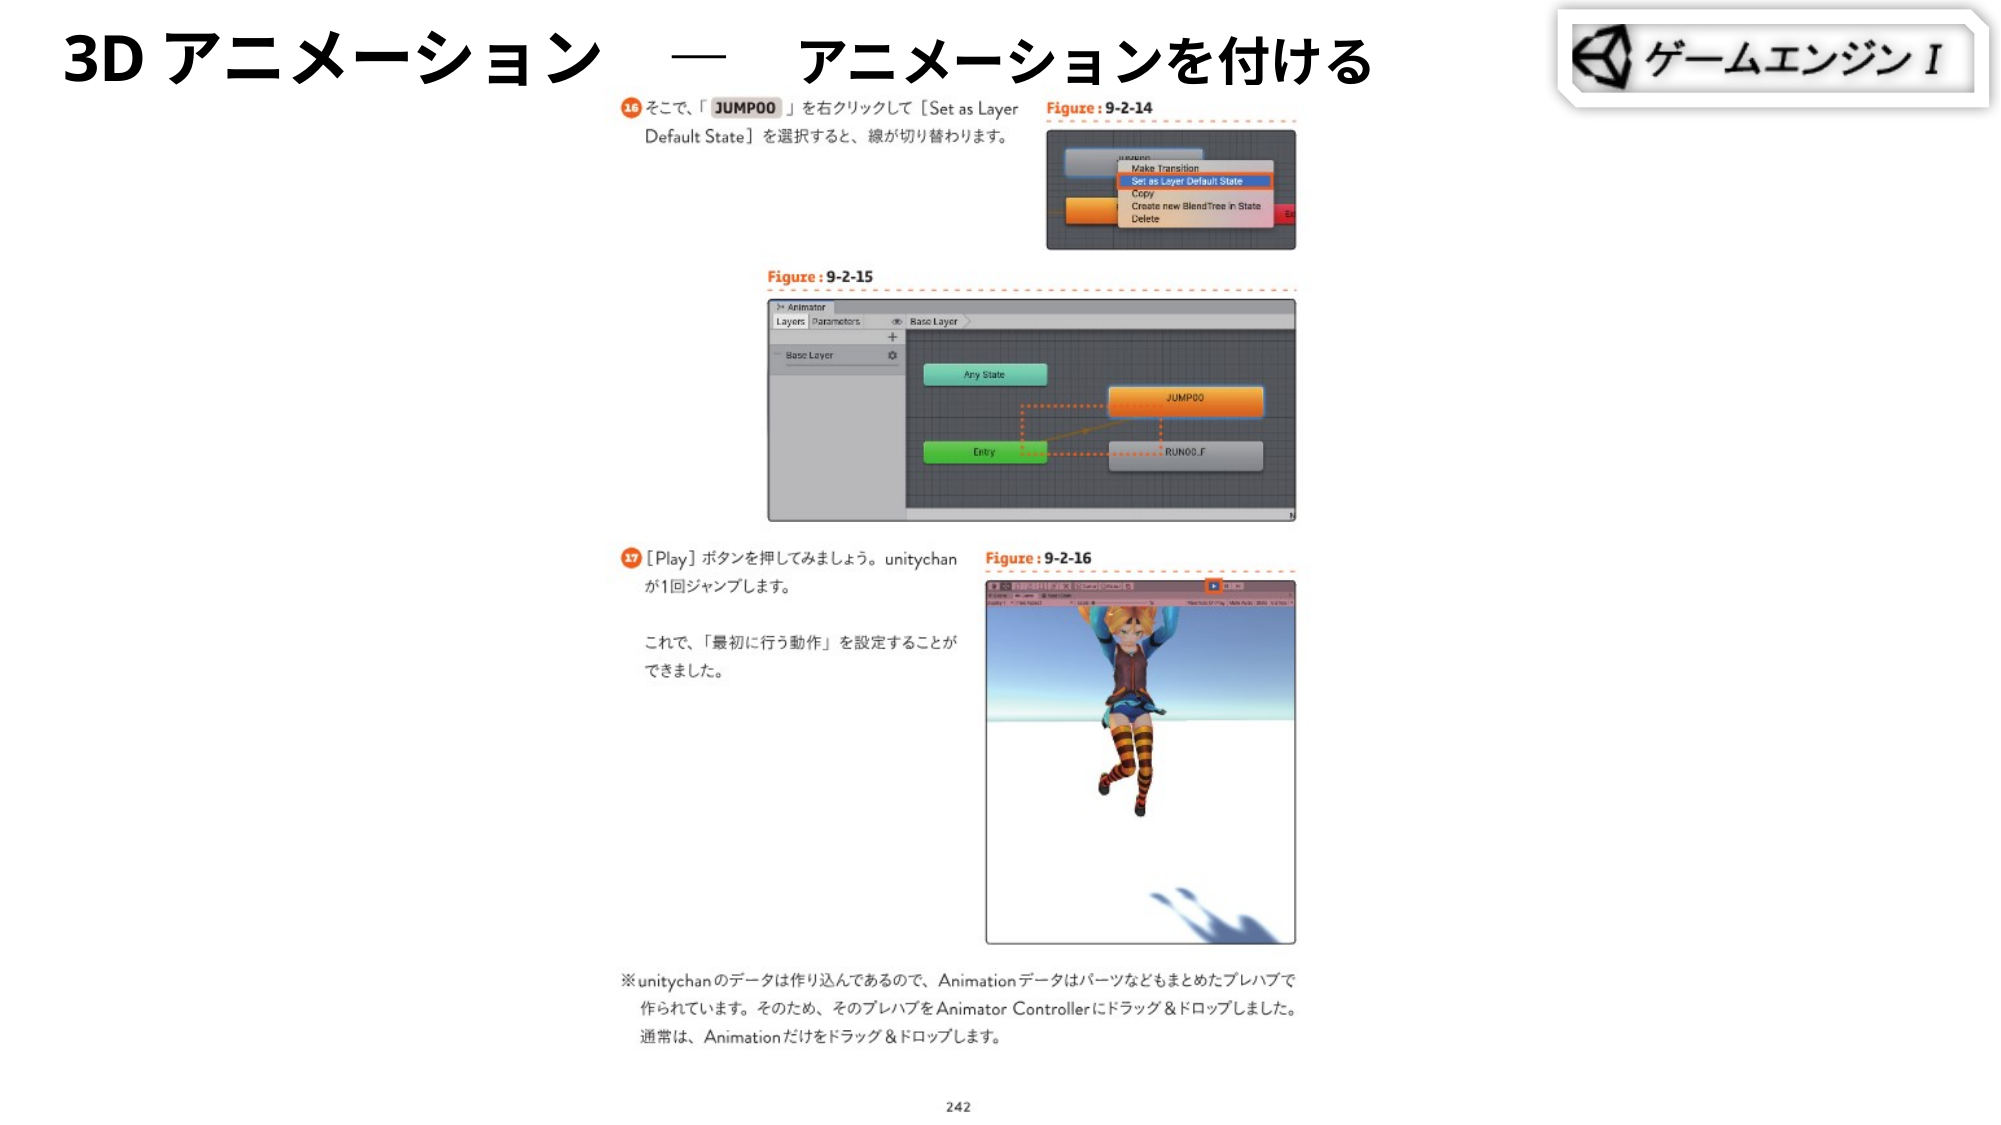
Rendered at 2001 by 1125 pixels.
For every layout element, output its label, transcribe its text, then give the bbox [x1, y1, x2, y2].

picture [604, 85, 1424, 1125]
text_box 3Dアニメーション ― アニメーションを付ける [48, 0, 1565, 123]
picture [1564, 16, 1982, 100]
